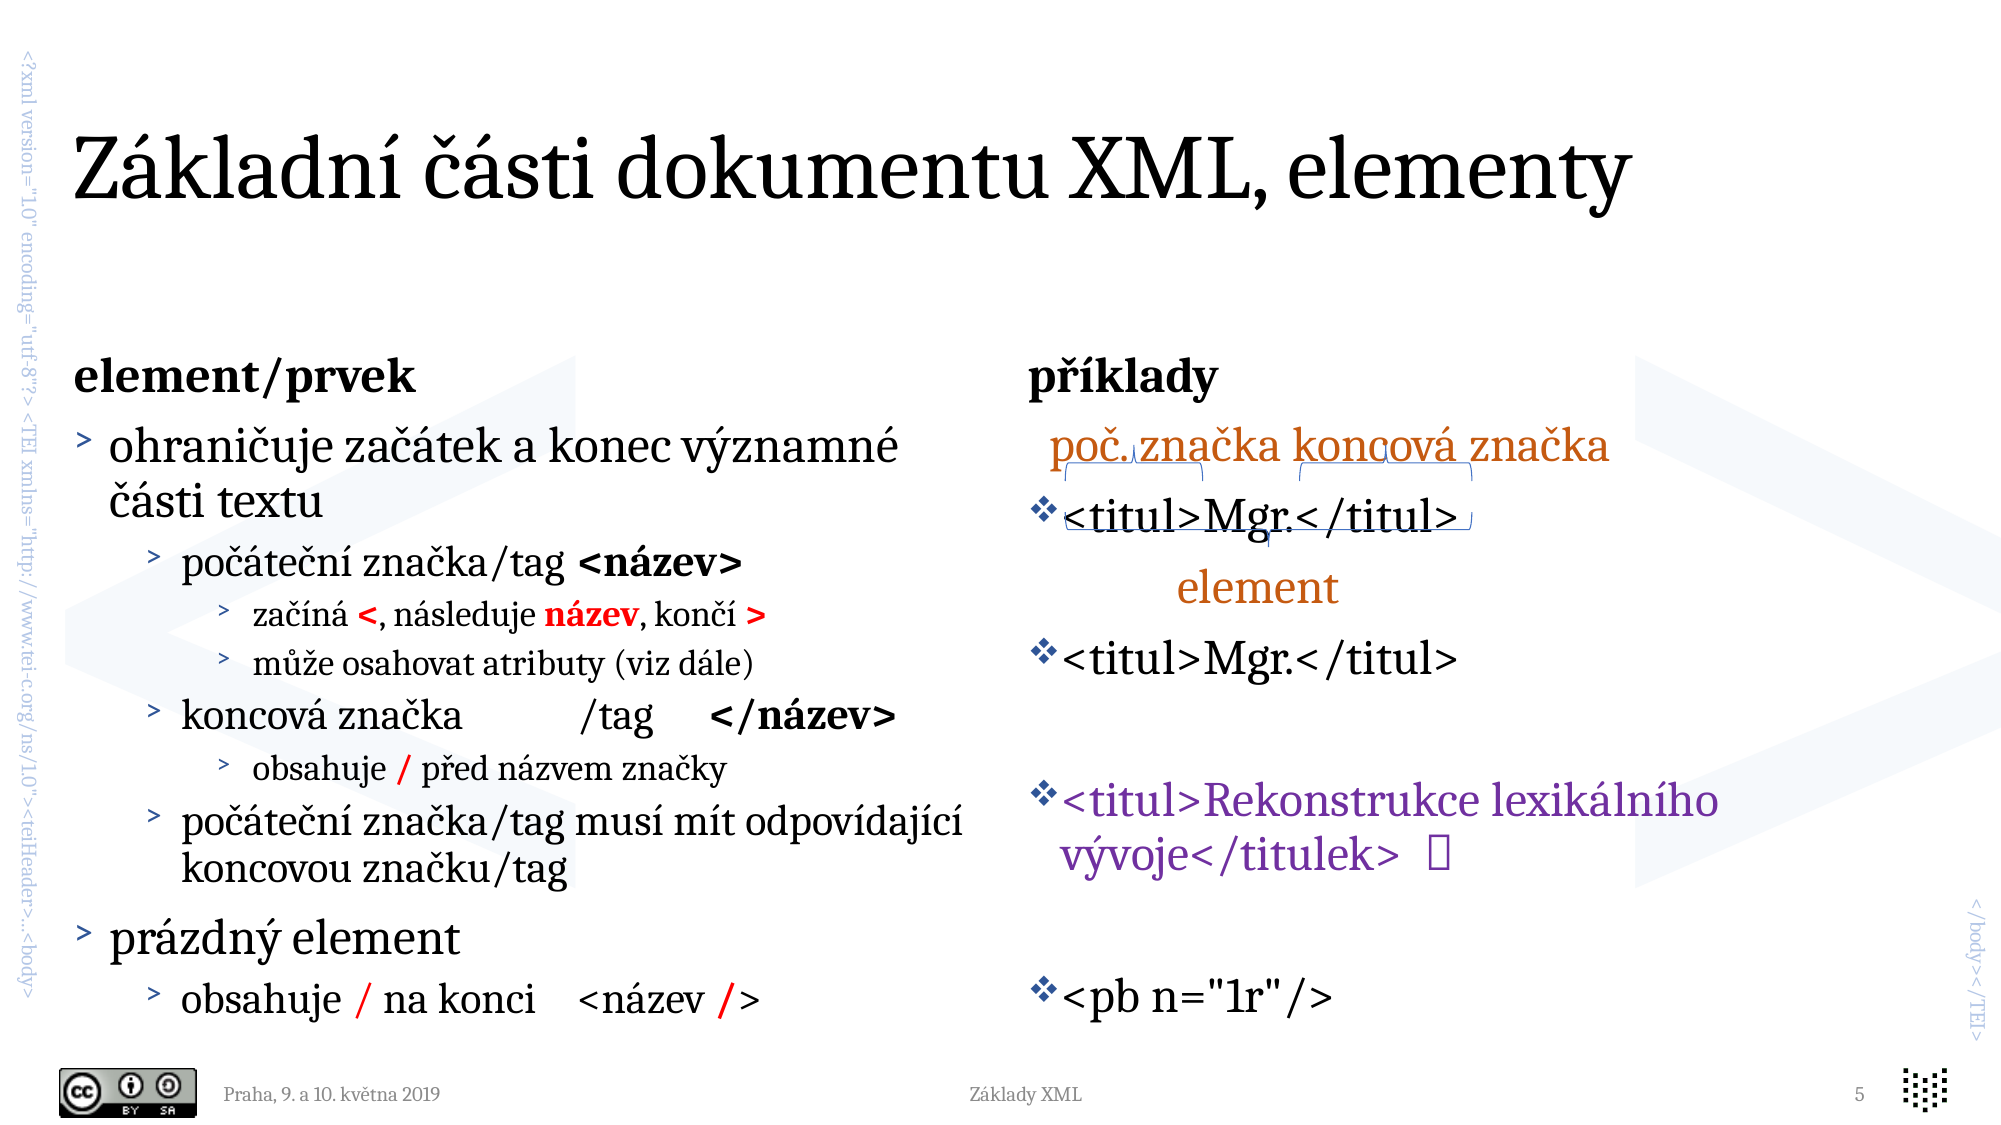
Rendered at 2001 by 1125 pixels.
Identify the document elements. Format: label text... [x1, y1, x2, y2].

list příklady [1012, 275, 1941, 410]
text_box [1064, 444, 1204, 482]
slide_number Praha, 9. a 10. května 2019 [208, 1075, 532, 1111]
title Základní části dokumentu XML, elementy [59, 59, 1941, 278]
text_box [1064, 512, 1473, 548]
list poč. značka koncová značka <titul>Mgr.</titul> element <titul>Mgr.</titul> <titul>Rekonstrukce lexikálního vývoje</titulek>  <pb n="1r"/> [1012, 410, 1945, 1033]
slide_number 5 [1507, 1075, 1880, 1111]
picture [1899, 1066, 1949, 1114]
text_box [1299, 444, 1473, 482]
list ohraničuje začátek a konec významné části textu počáteční značka/tag <název> začíná <, následuje název, končí > může osahovat atributy (viz dále) koncová značka /tag </název> obsahuje / před názvem značky počáteční značka/tag musí mít odpovídající koncovou značku/tag prázdný element obsahuje / na konci <název /> [59, 410, 984, 1033]
list element/prvek [59, 275, 984, 410]
picture [59, 1068, 197, 1118]
footer Základy XML [569, 1075, 1483, 1111]
